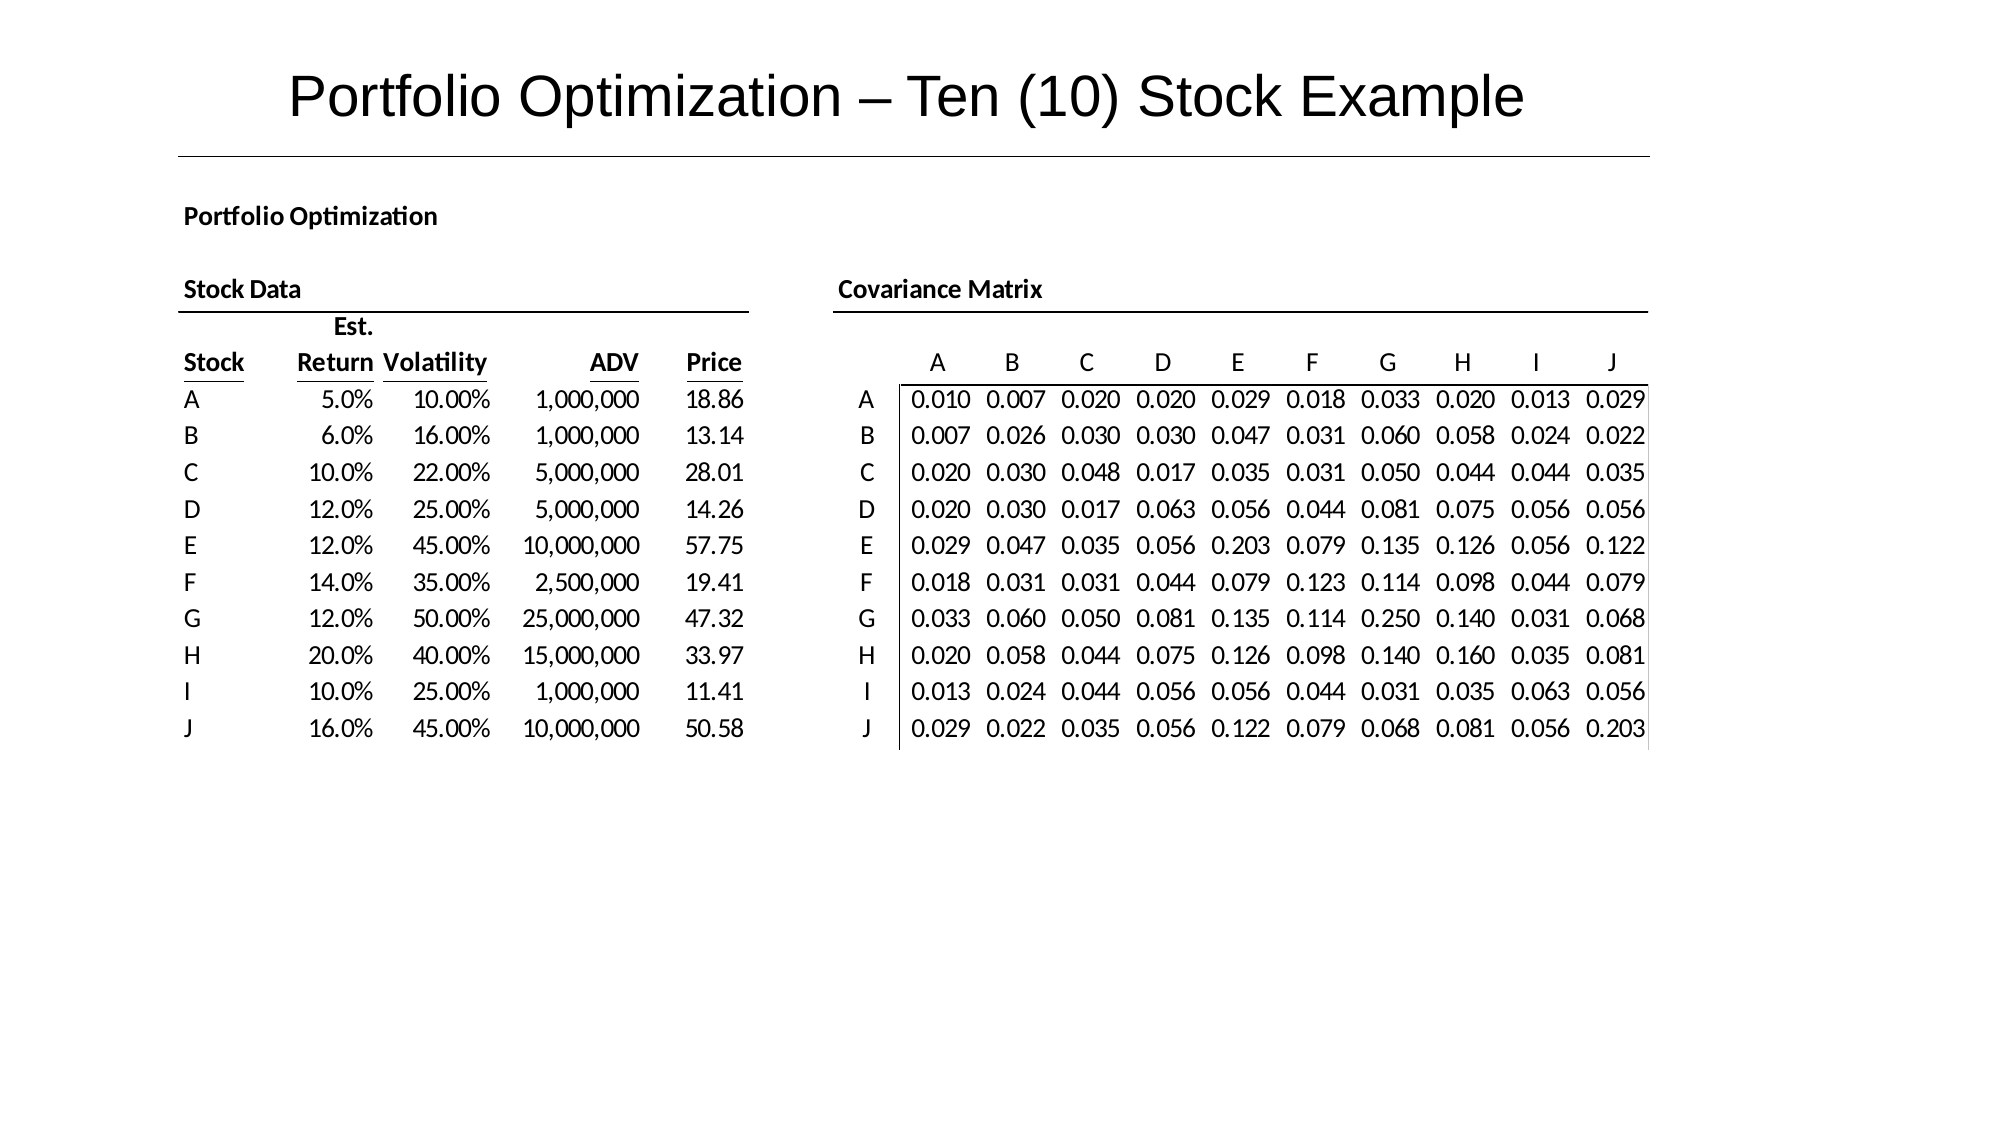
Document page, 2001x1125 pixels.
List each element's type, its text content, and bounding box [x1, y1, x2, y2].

picture [178, 201, 1650, 752]
title Portfolio Optimization – Ten (10) Stock Example [178, 37, 1638, 156]
